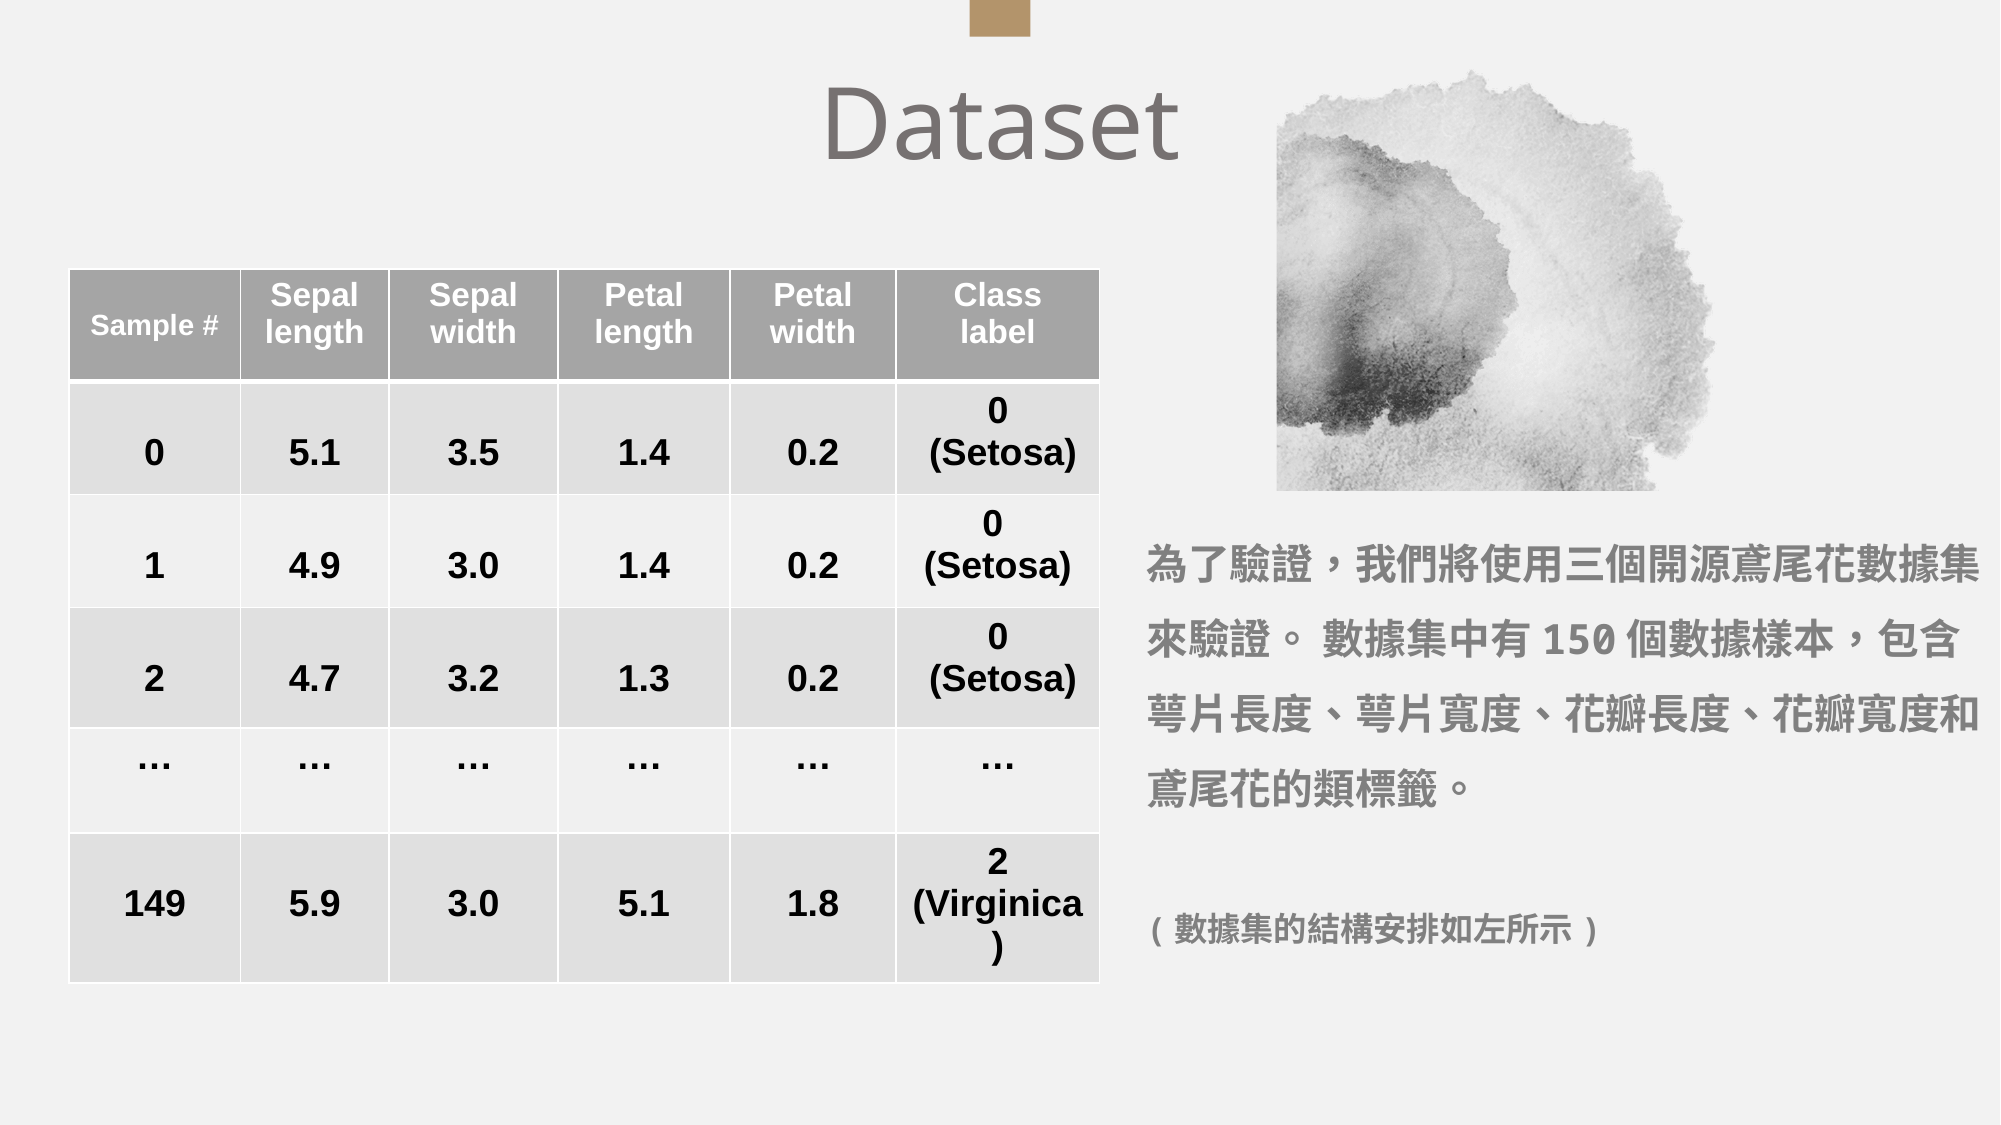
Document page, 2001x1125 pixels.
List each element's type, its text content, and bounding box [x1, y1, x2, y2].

table_cell 1.3 [559, 608, 729, 727]
table_cell 5.9 [241, 834, 388, 982]
table_header Class label [897, 270, 1099, 379]
table_cell 3.0 [390, 834, 557, 982]
table_header Petal width [731, 270, 895, 379]
table_cell 0 (Setosa) [897, 384, 1099, 494]
text_box [969, 0, 1031, 38]
text_box 為了驗證，我們將使用三個開源鳶尾花數據集來驗證。 數據集中有150個數據樣本，包含萼片長度、萼片寬度、花瓣長度、花瓣寬度和鳶尾花的類標籤。 (數據集的結構安排如左所示) [1131, 506, 2000, 1031]
table_cell 0.2 [731, 608, 895, 727]
table_header Sepal width [390, 270, 557, 379]
table_cell 0 (Setosa) [897, 495, 1099, 607]
table_cell … [390, 729, 557, 832]
table_cell 5.1 [241, 384, 388, 494]
table_cell … [731, 729, 895, 832]
table_cell 4.7 [241, 608, 388, 727]
table_cell … [70, 729, 240, 832]
table_cell 0 [70, 384, 240, 494]
table_cell 3.0 [390, 495, 557, 607]
table_cell 0.2 [731, 384, 895, 494]
table_cell 0 (Setosa) [897, 608, 1099, 727]
picture [1276, 65, 1720, 491]
table_header Sample # [70, 270, 240, 379]
table_cell 1.4 [559, 384, 729, 494]
table_cell 1.4 [559, 495, 729, 607]
table_cell 5.1 [559, 834, 729, 982]
table_cell 2 [70, 608, 240, 727]
table_cell … [897, 729, 1099, 832]
table_cell 4.9 [241, 495, 388, 607]
table_header Petal length [559, 270, 729, 379]
text_box Dataset [804, 52, 1196, 187]
table_cell 1 [70, 495, 240, 607]
table_cell 2 (Virginica) [897, 834, 1099, 982]
table_header Sepal length [241, 270, 388, 379]
table_cell … [559, 729, 729, 832]
table_cell 0.2 [731, 495, 895, 607]
table_cell 3.2 [390, 608, 557, 727]
table_cell 149 [70, 834, 240, 982]
table_cell 1.8 [731, 834, 895, 982]
table_cell … [241, 729, 388, 832]
table_cell 3.5 [390, 384, 557, 494]
